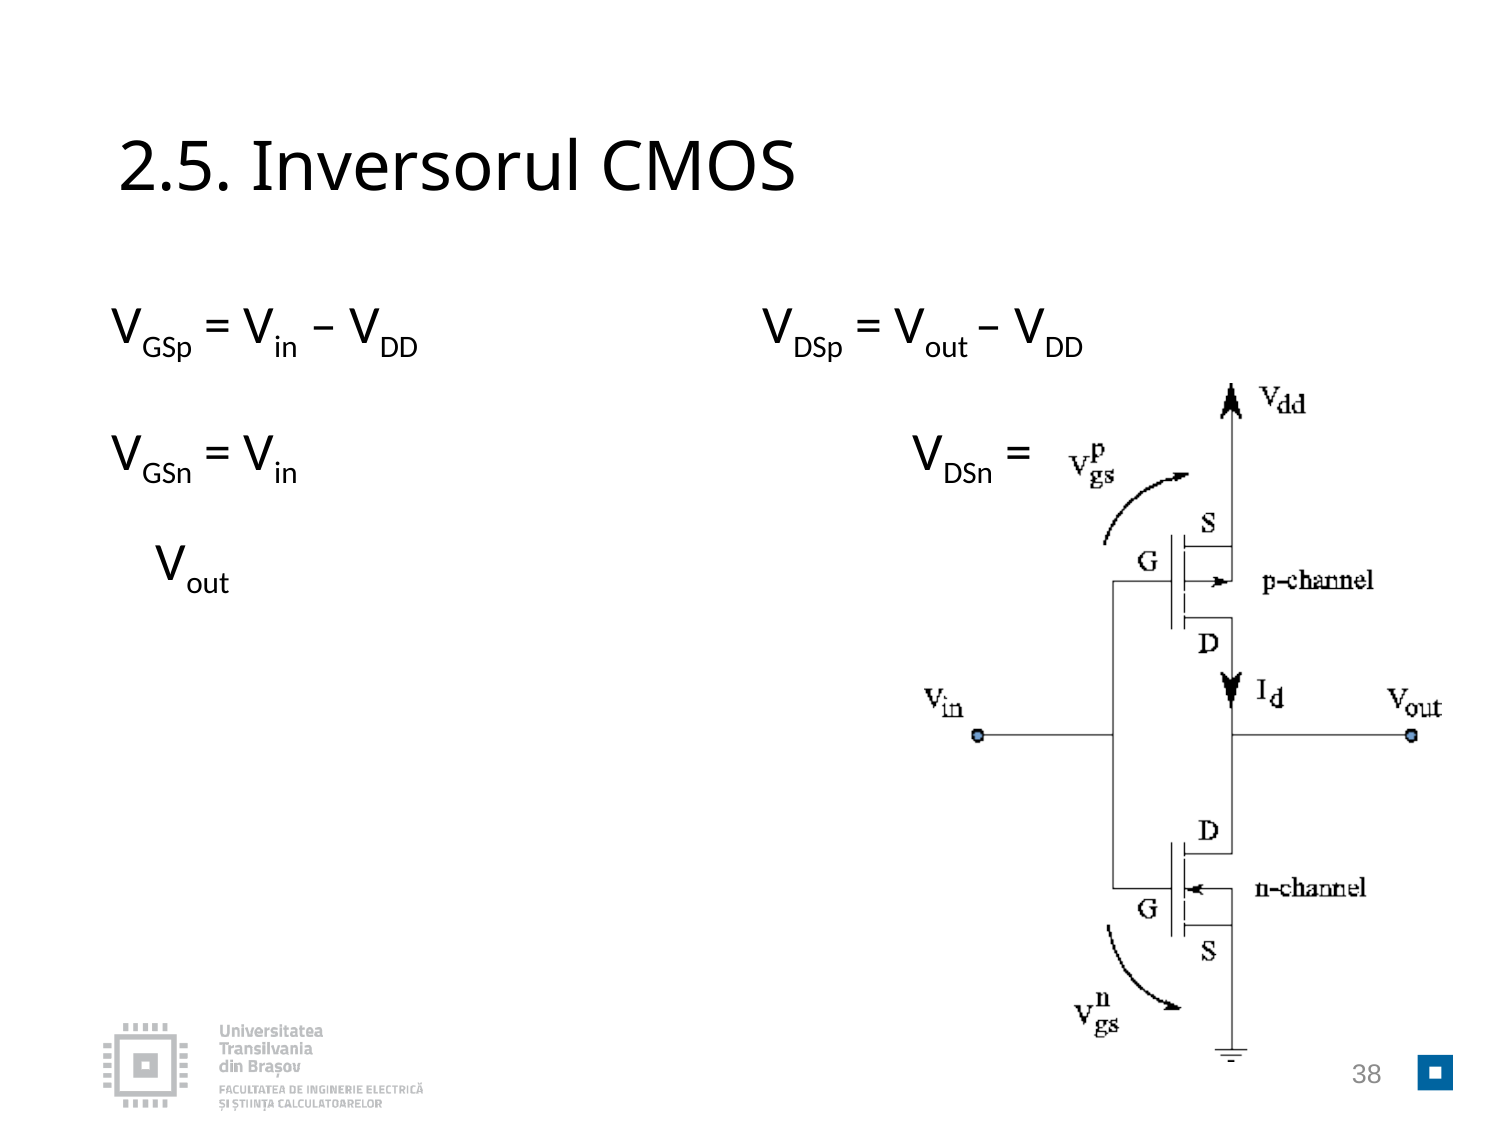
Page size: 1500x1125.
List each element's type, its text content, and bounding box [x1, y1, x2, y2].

title 2.5. Inversorul CMOS [103, 59, 1397, 278]
slide_number 38 [1059, 1062, 1397, 1103]
text_box VGSp = Vin – VDD VDSp = Vout – VDD VGSn = Vin VDSn = Vout [97, 246, 1125, 512]
picture [924, 383, 1442, 1062]
picture [103, 1023, 423, 1111]
